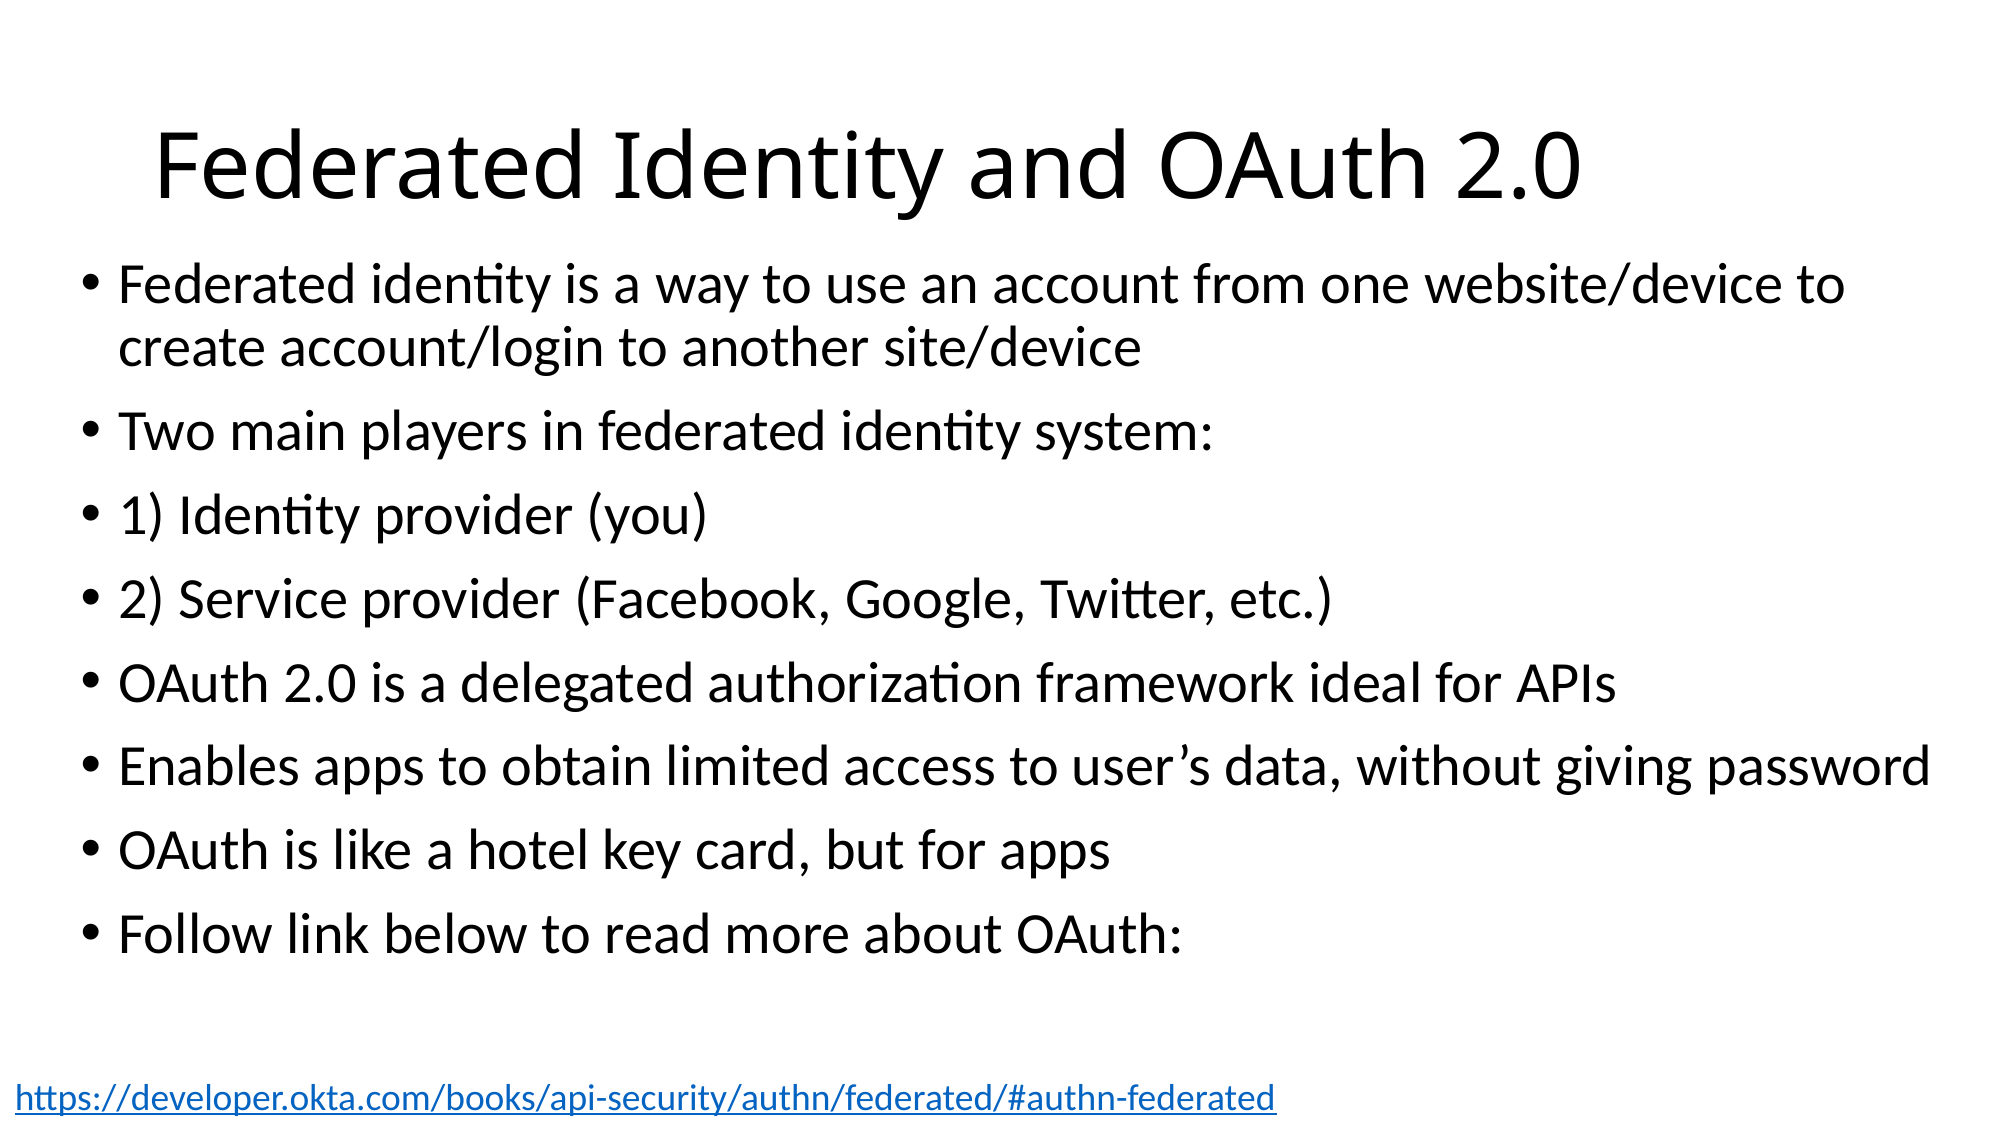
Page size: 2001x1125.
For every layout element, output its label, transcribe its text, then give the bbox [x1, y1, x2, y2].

title Federated Identity and OAuth 2.0 [137, 59, 1863, 246]
text_box https://developer.okta.com/books/api-security/authn/federated/#authn-federated [0, 1065, 1583, 1125]
list Federated identity is a way to use an account from one website/device to create account/login to another site/device Two main players in federated identity system: 1) Identity provider (you) 2) Service provider (Facebook, Google, Twitter, etc.) OAuth 2.0 is a delegated authorization framework ideal for APIs Enables apps to obtain limited access to user’s data, without giving password OAuth is like a hotel key card, but for apps Follow link below to read more about OAuth: [65, 246, 1971, 1014]
